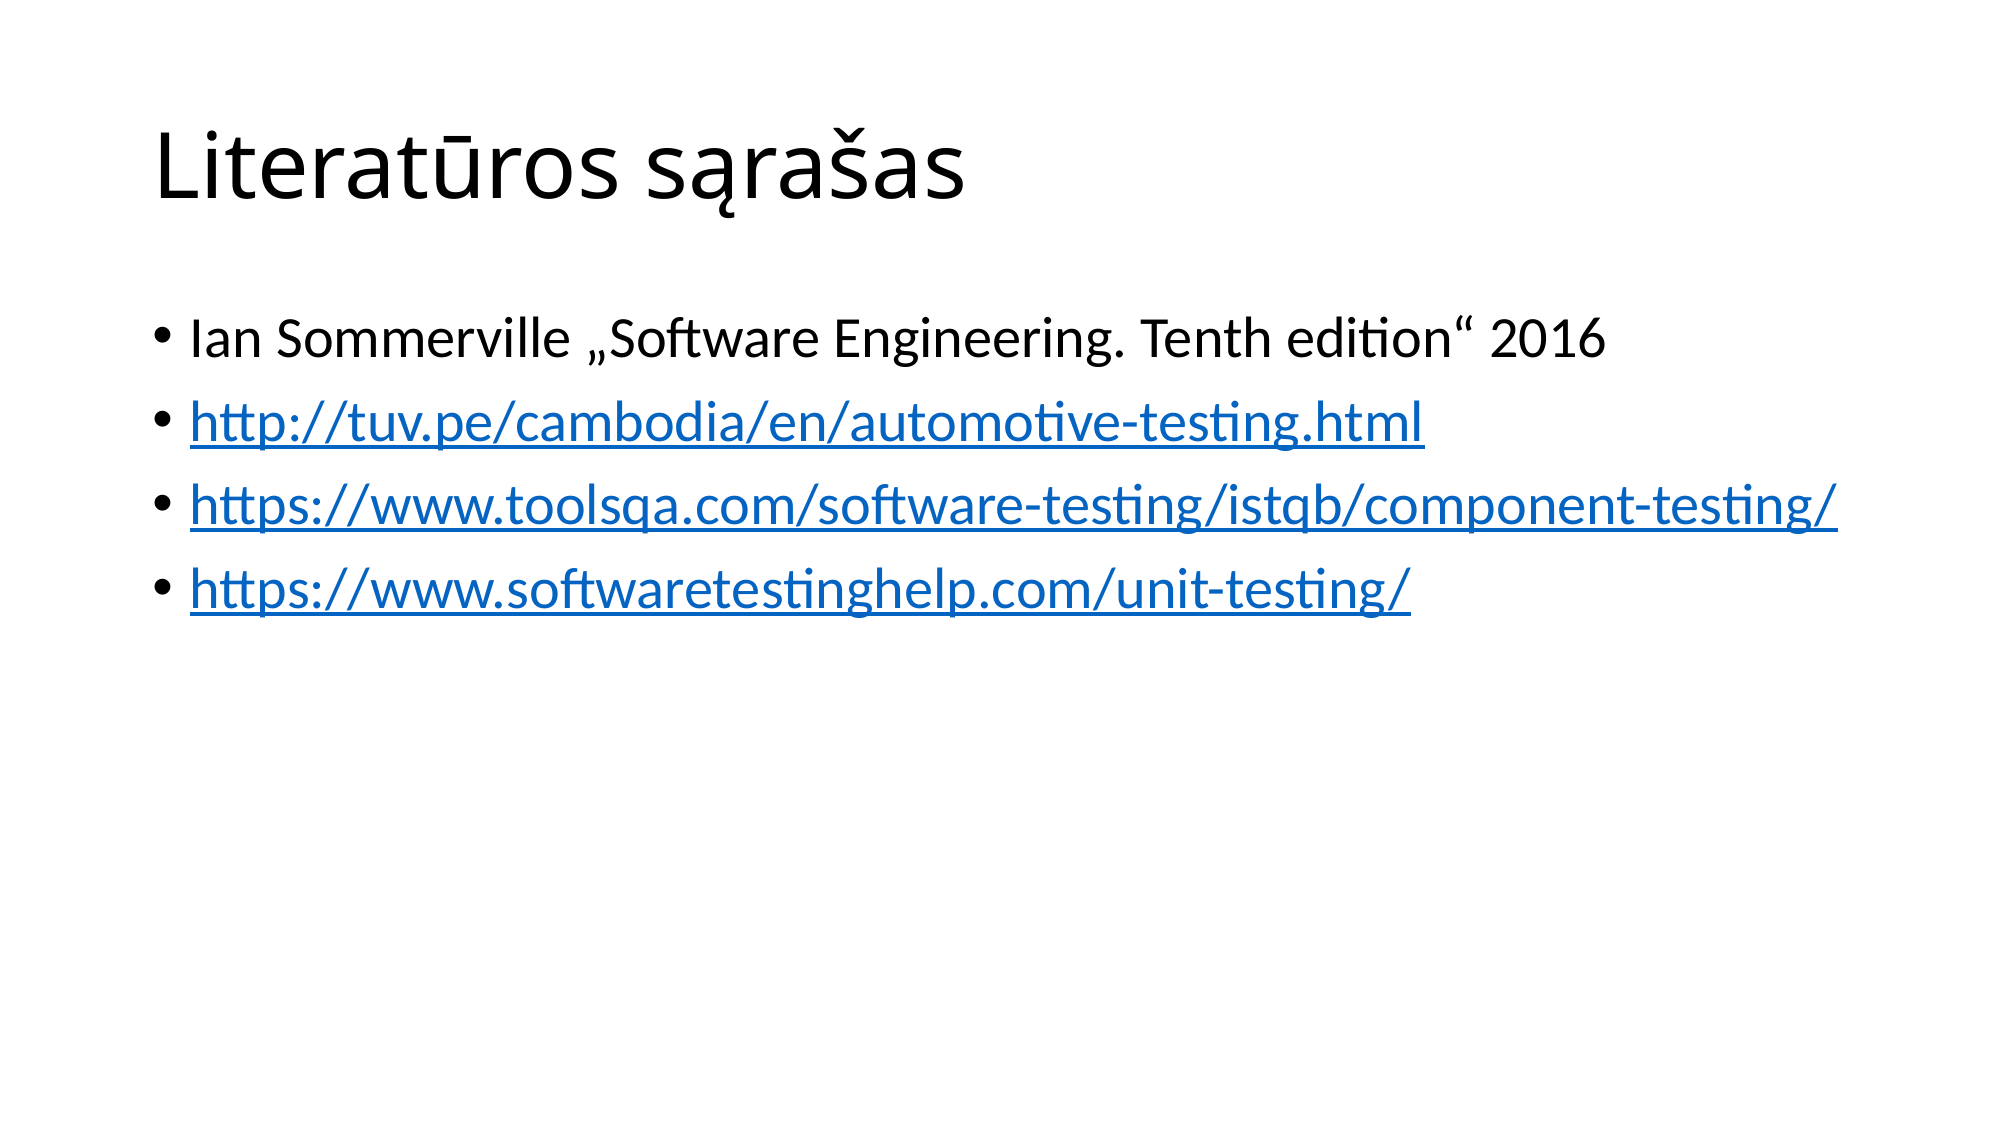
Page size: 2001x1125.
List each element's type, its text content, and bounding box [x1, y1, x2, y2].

title Literatūros sąrašas [137, 59, 1863, 278]
list Ian Sommerville „Software Engineering. Tenth edition“ 2016 http://tuv.pe/cambodia/en/automotive-testing.html https://www.toolsqa.com/software-testing/istqb/component-testing/ https://www.softwaretestinghelp.com/unit-testing/ [137, 299, 1863, 1014]
